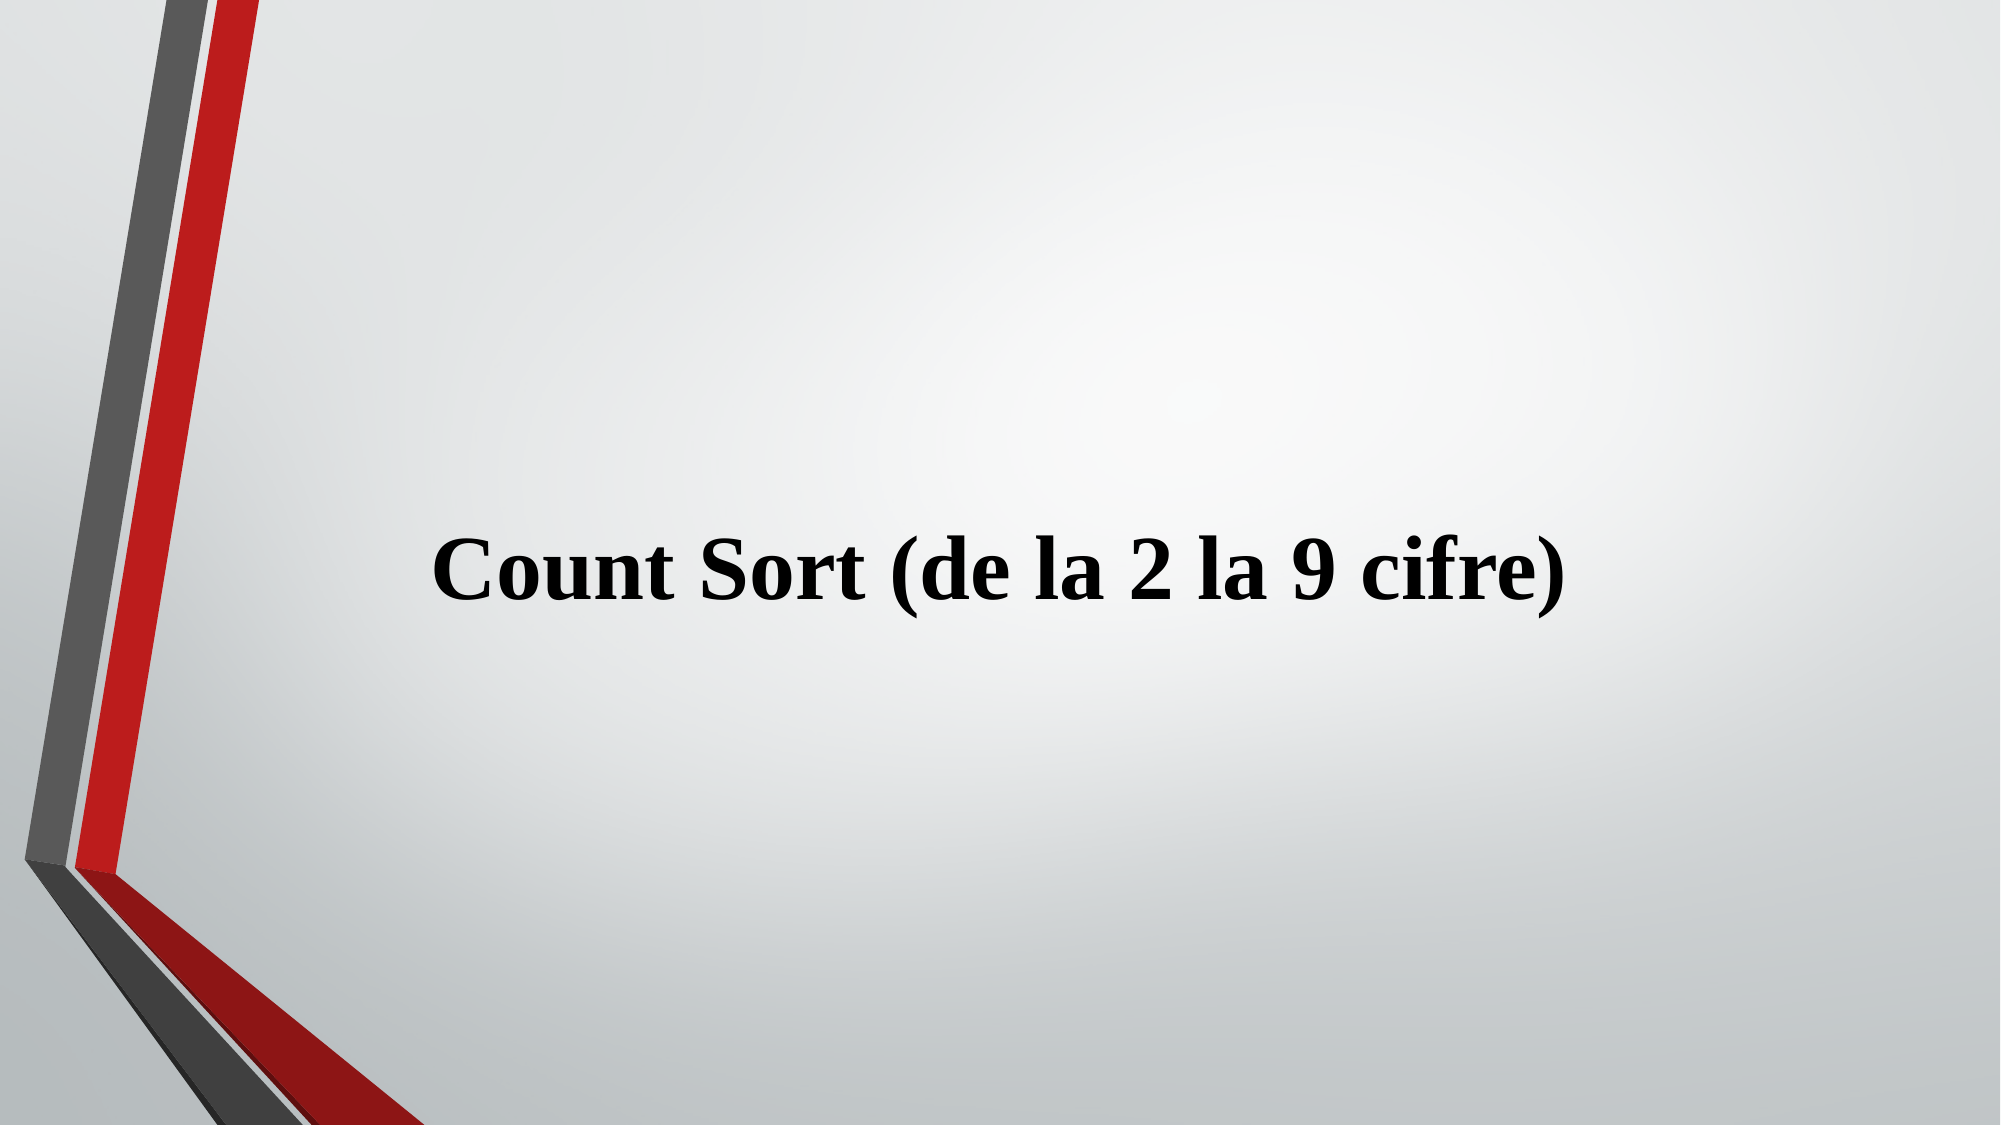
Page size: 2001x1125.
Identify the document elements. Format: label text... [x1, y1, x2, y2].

title Count Sort (de la 2 la 9 cifre) [178, 418, 1822, 707]
